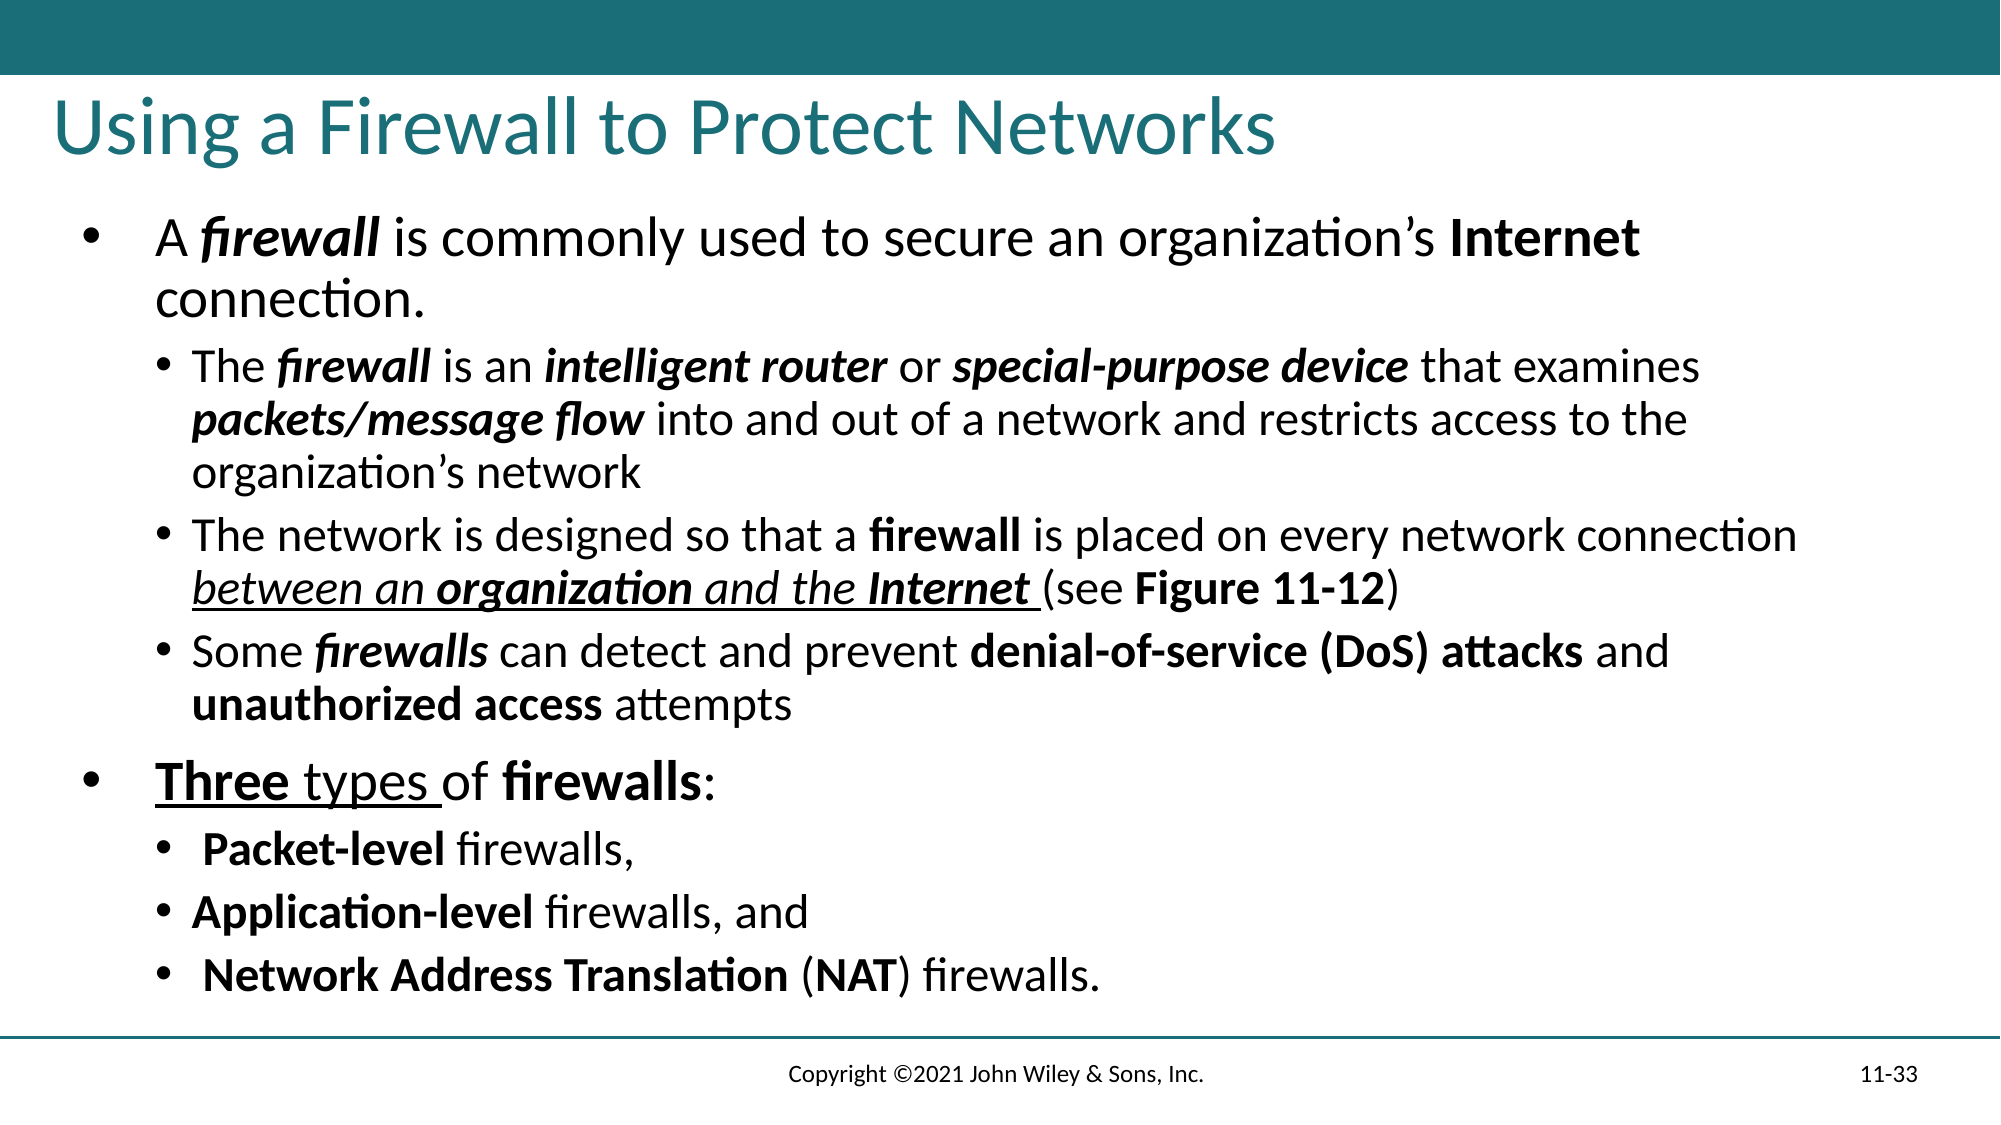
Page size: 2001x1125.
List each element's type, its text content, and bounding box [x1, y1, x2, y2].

list A firewall is commonly used to secure an organization’s Internet connection. The firewall is an intelligent router or special-purpose device that examines packets/message flow into and out of a network and restricts access to the organization’s network The network is designed so that a firewall is placed on every network connection between an organization and the Internet (see Figure 11-12) Some firewalls can detect and prevent denial-of-service (DoS) attacks and unauthorized access attempts Three types of firewalls: Packet-level firewalls, Application-level firewalls, and Network Address Translation (NAT) firewalls. [66, 199, 1934, 1013]
footer Copyright ©2021 John Wiley & Sons, Inc. [662, 1042, 1338, 1103]
slide_number 11-33 [1412, 1042, 1934, 1103]
title Using a Firewall to Protect Networks [37, 75, 1905, 200]
